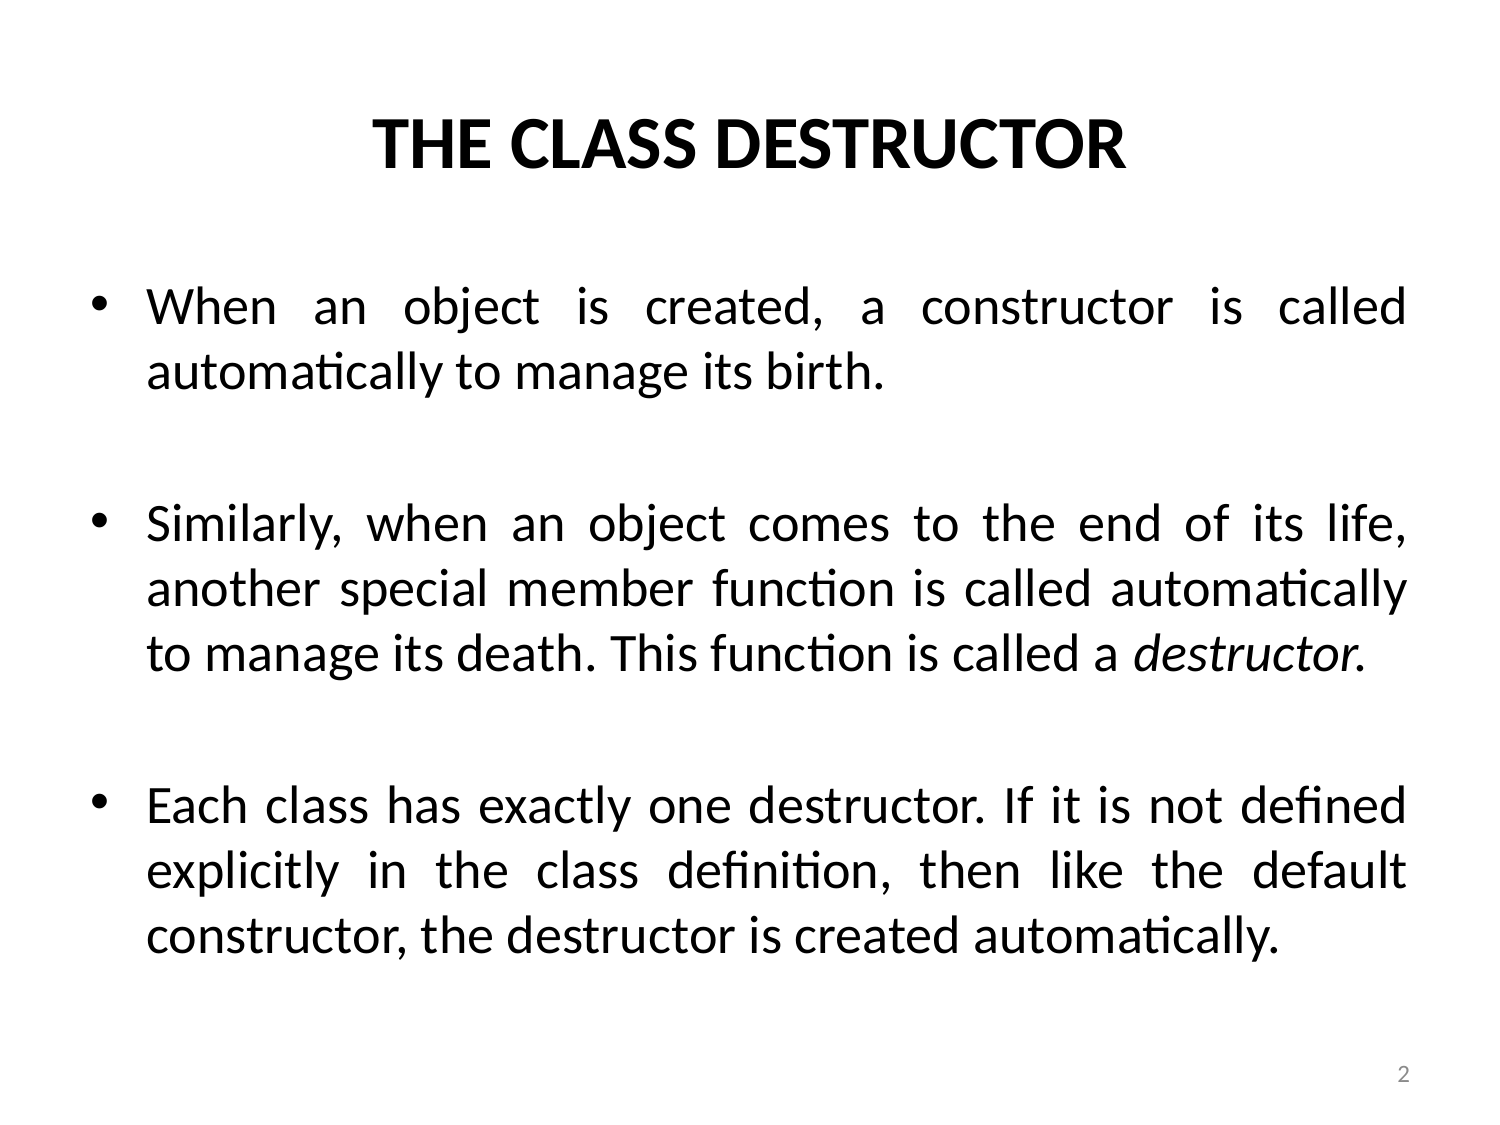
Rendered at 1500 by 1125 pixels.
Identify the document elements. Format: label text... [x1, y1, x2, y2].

list When an object is created, a constructor is called automatically to manage its birth. Similarly, when an object comes to the end of its life, another special member function is called automatically to manage its death. This function is called a destructor. Each class has exactly one destructor. If it is not defined explicitly in the class definition, then like the default constructor, the destructor is created automatically. [75, 262, 1425, 1005]
slide_number 2 [1074, 1042, 1425, 1103]
title THE CLASS DESTRUCTOR [75, 45, 1425, 233]
